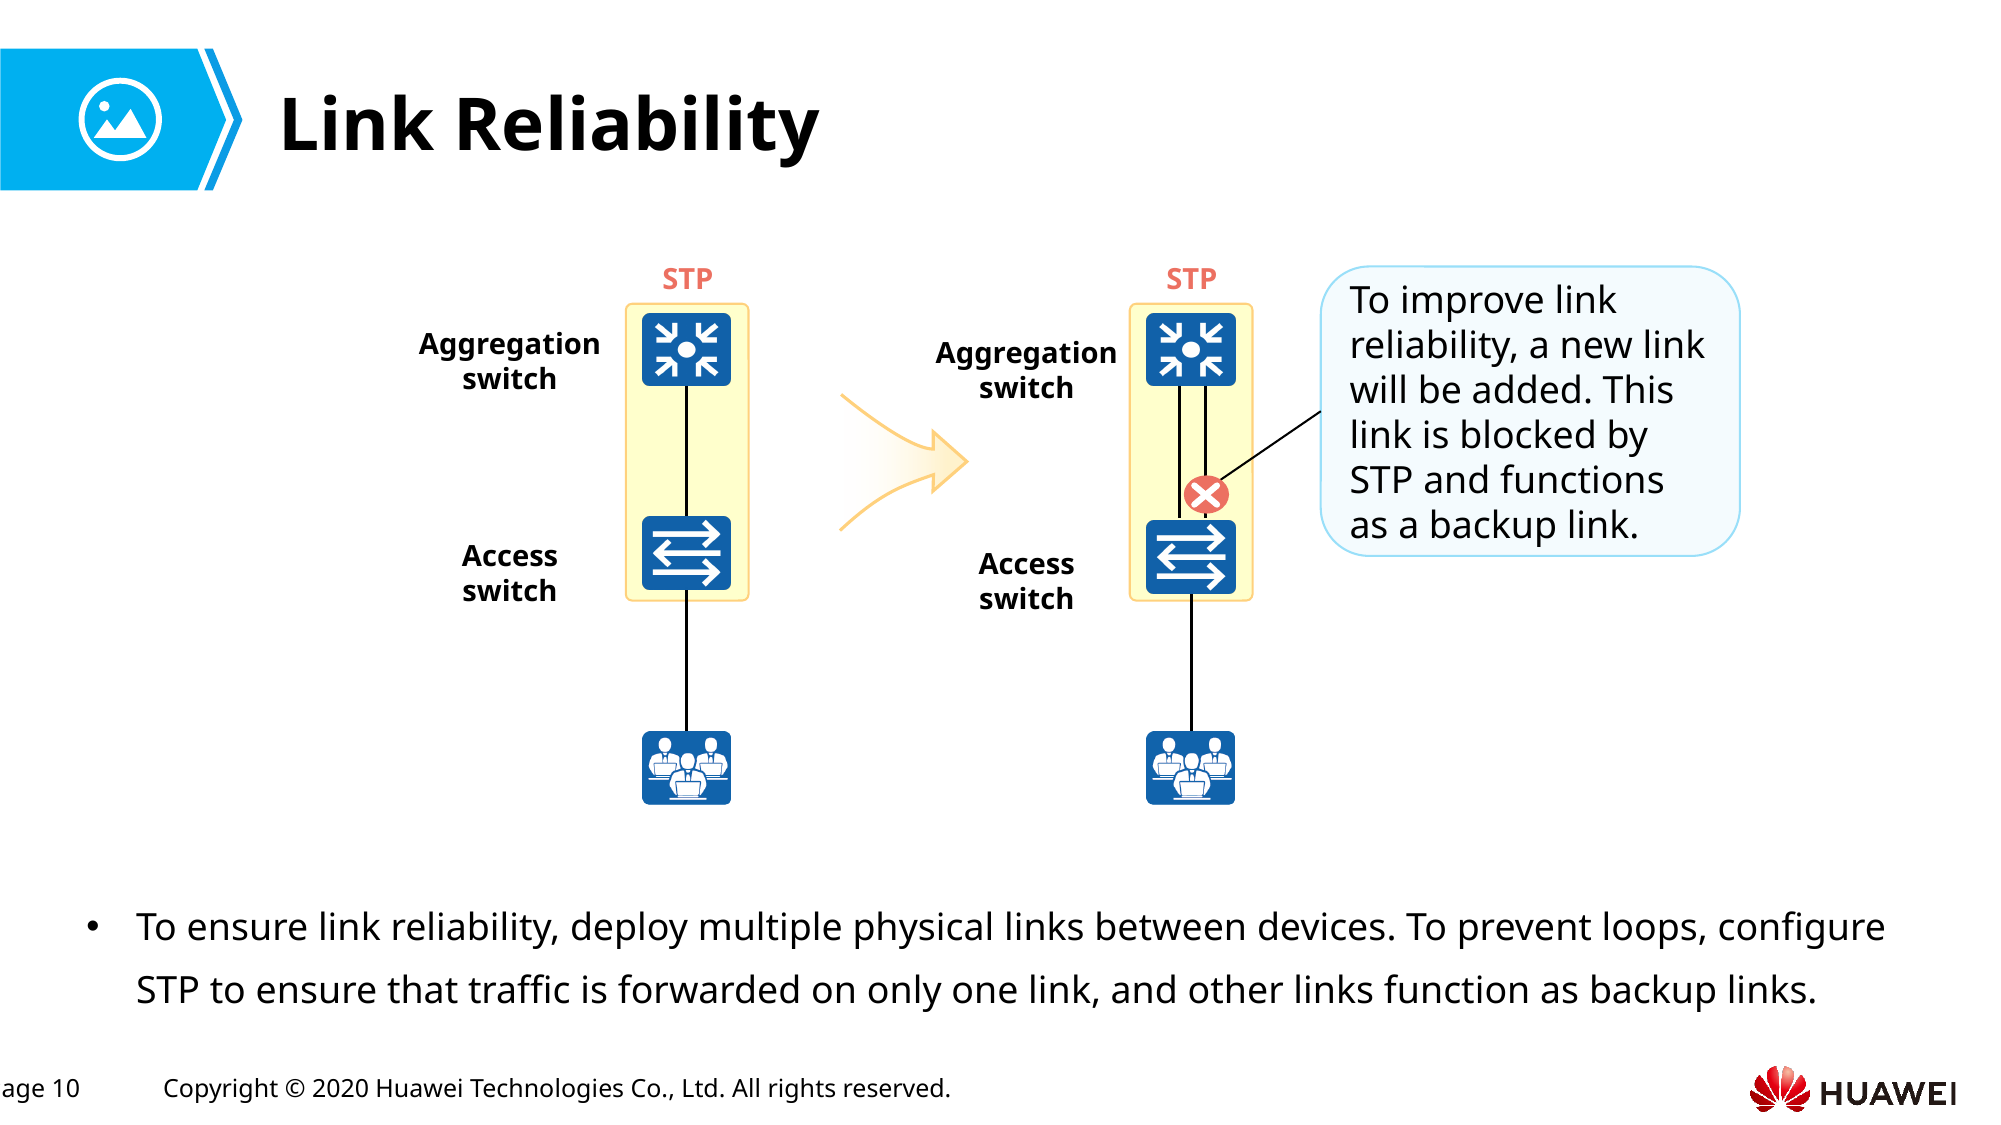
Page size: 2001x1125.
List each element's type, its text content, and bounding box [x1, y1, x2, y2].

text_box Aggregation switch [396, 317, 625, 405]
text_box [1219, 411, 1321, 481]
picture [642, 731, 731, 805]
text_box Access switch [912, 537, 1141, 590]
title Link Reliability [261, 73, 1875, 180]
text_box Access switch [396, 528, 625, 581]
text_box [839, 393, 969, 532]
text_box Aggregation switch [912, 325, 1141, 413]
picture [641, 516, 731, 590]
picture [641, 313, 731, 387]
picture [1750, 1066, 1956, 1112]
text_box [624, 302, 750, 602]
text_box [1183, 475, 1230, 514]
text_box [1128, 302, 1254, 602]
text_box STP [1138, 253, 1246, 304]
text_box To improve link reliability, a new link will be added. This link is blocked by STP and functions as a backup link. [1319, 265, 1741, 557]
picture [1146, 731, 1235, 805]
list To ensure link reliability, deploy multiple physical links between devices. To prevent loops, configure STP to ensure that traffic is forwarded on only one link, and other links function as backup links. [72, 878, 1927, 1048]
text_box STP [634, 253, 742, 304]
picture [1146, 313, 1236, 387]
picture [1146, 520, 1236, 594]
